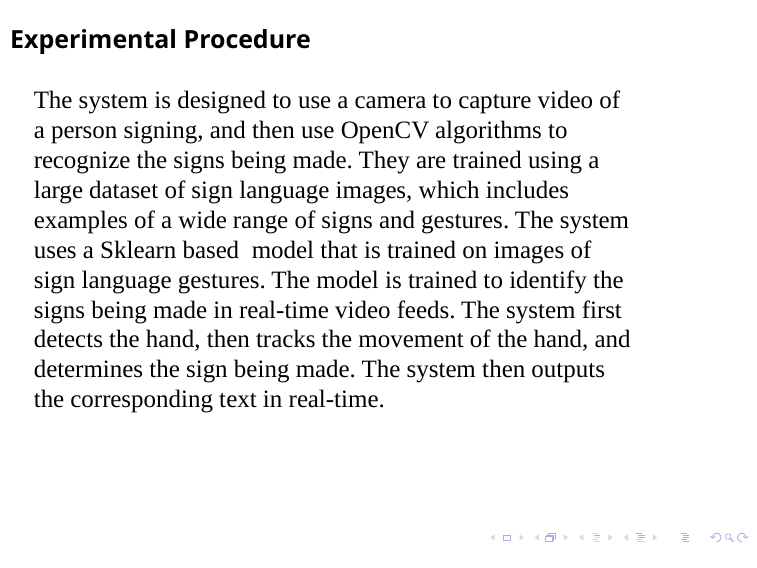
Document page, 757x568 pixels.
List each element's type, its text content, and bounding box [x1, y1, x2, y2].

title Experimental Procedure [10, 23, 707, 54]
list The system is designed to use a camera to capture video of a person signing, and then use OpenCV algorithms to recognize the signs being made. They are trained using a large dataset of sign language images, which includes examples of a wide range of signs and gestures. The system uses a Sklearn based model that is trained on images of sign language gestures. The model is trained to identify the signs being made in real-time video feeds. The system first detects the hand, then tracks the movement of the hand, and determines the sign being made. The system then outputs the corresponding text in real-time. [33, 83, 637, 442]
